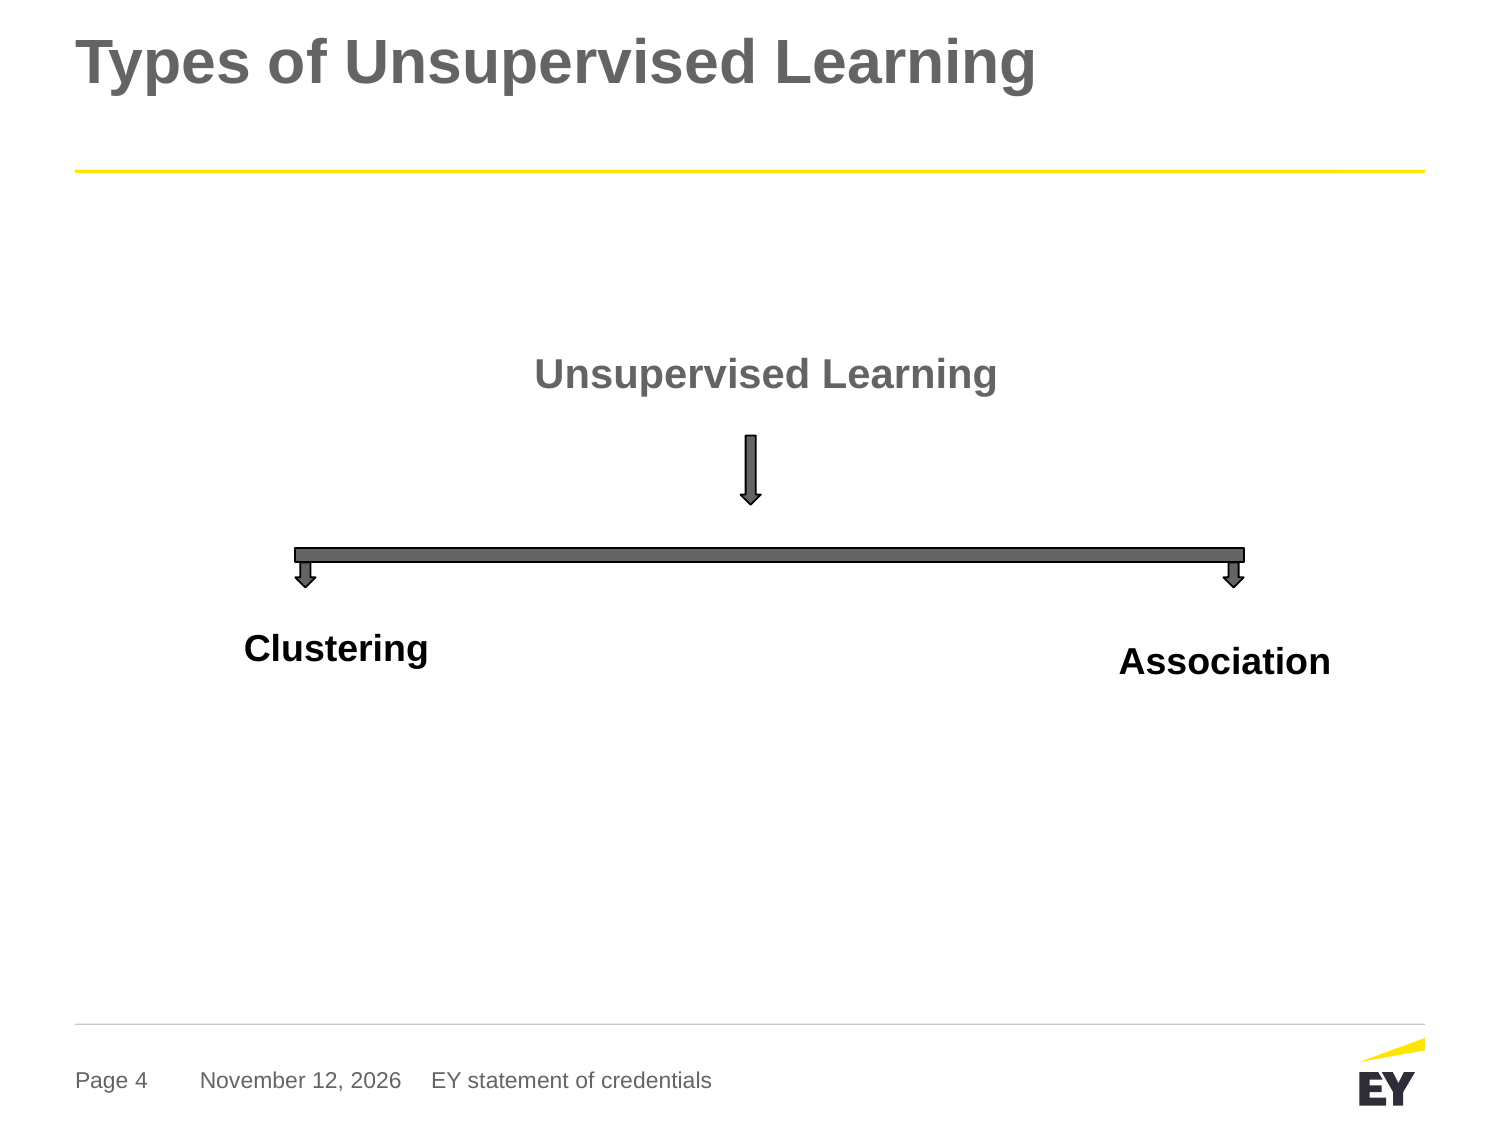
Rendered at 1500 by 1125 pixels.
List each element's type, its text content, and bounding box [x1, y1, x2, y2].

text_box Clustering [243, 624, 666, 670]
text_box [294, 561, 317, 589]
title Types of Unsupervised Learning [75, 33, 1426, 175]
text_box [739, 434, 762, 506]
text_box Unsupervised Learning [534, 348, 1005, 398]
text_box [294, 547, 1245, 563]
text_box Association [1118, 637, 1343, 683]
text_box [1222, 561, 1245, 589]
